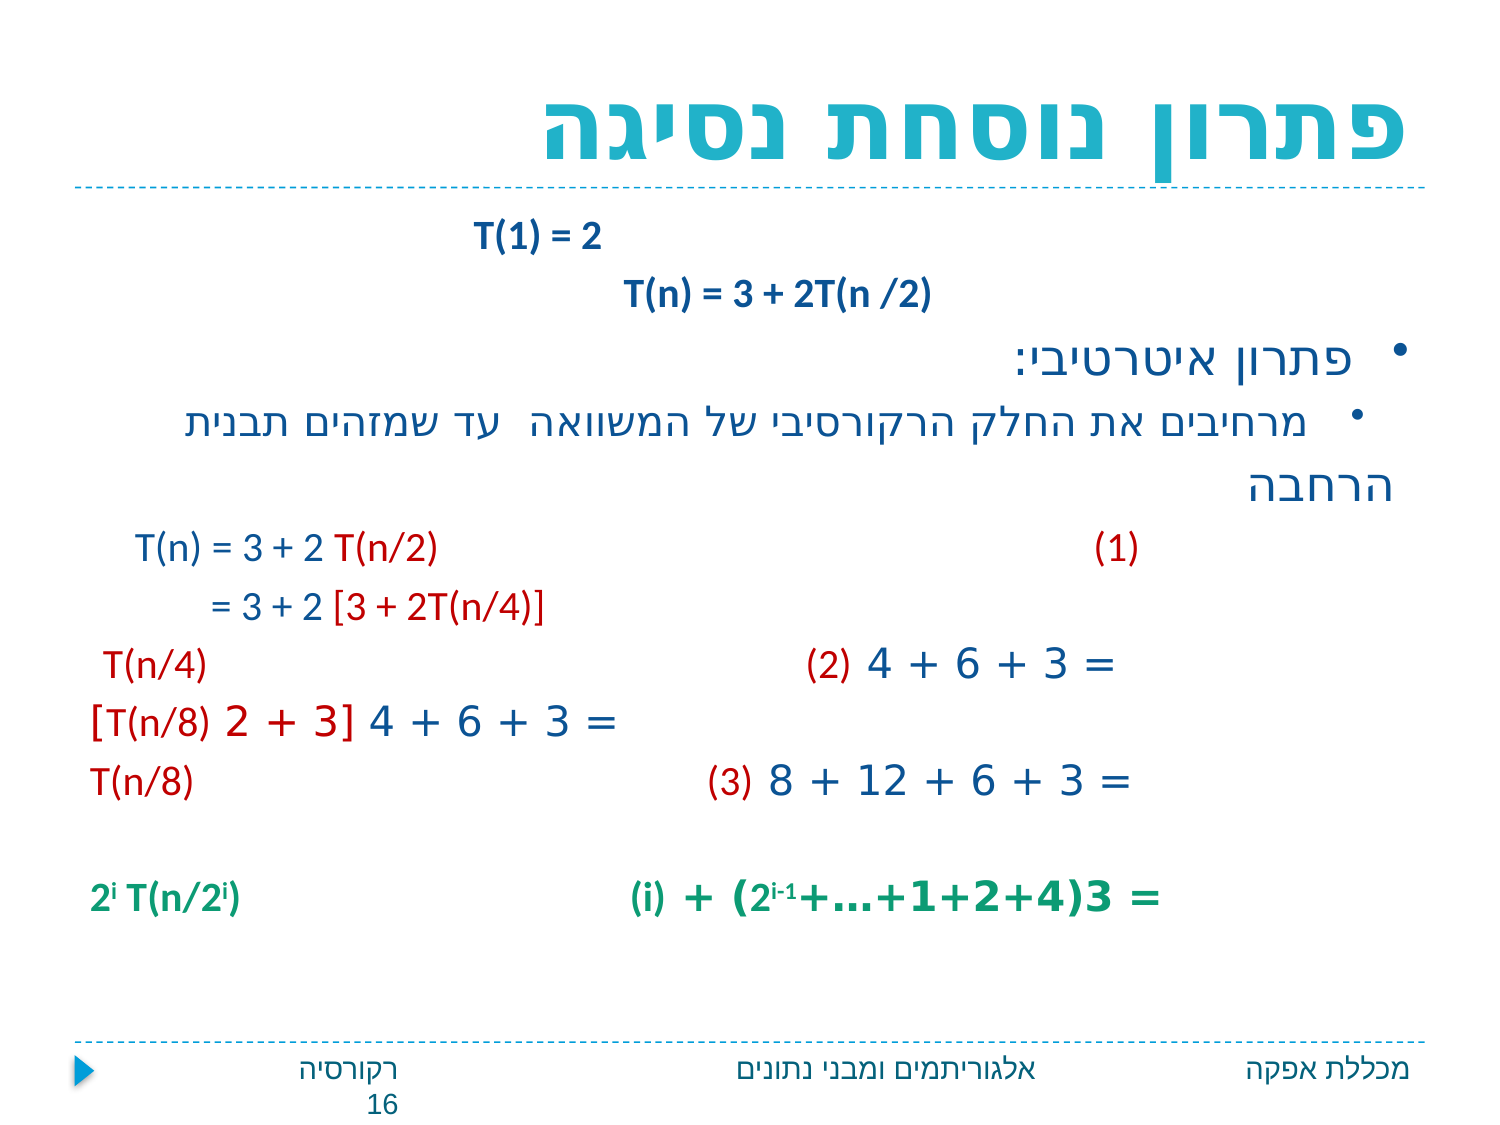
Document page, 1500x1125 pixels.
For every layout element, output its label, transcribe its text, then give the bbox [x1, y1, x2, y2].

title פתרון נוסחת נסיגה [75, 50, 1425, 188]
list T(1) = 2 T(n) = 3 + 2T(n /2) פתרון איטרטיבי: מרחיבים את החלק הרקורסיבי של המשוואה עד שמזהים תבנית הרחבה T(n) = 3 + 2 T(n/2) (1) = 3 + 2 [3 + 2T(n/4)] = 3 + 6 + 4 T(n/4) (2) = 3 + 6 + 4 [3 + 2 T(n/8)] = 3 + 6 + 12 + 8 T(n/8) (3) = 3(1+2+4+…+2i-1) + 2i T(n/2i) (i) [75, 200, 1425, 1010]
slide_number מכללת אפקה [1051, 1042, 1426, 1103]
footer אלגוריתמים ומבני נתונים [475, 1042, 1051, 1103]
slide_number רקורסיה 16 [88, 1042, 414, 1103]
